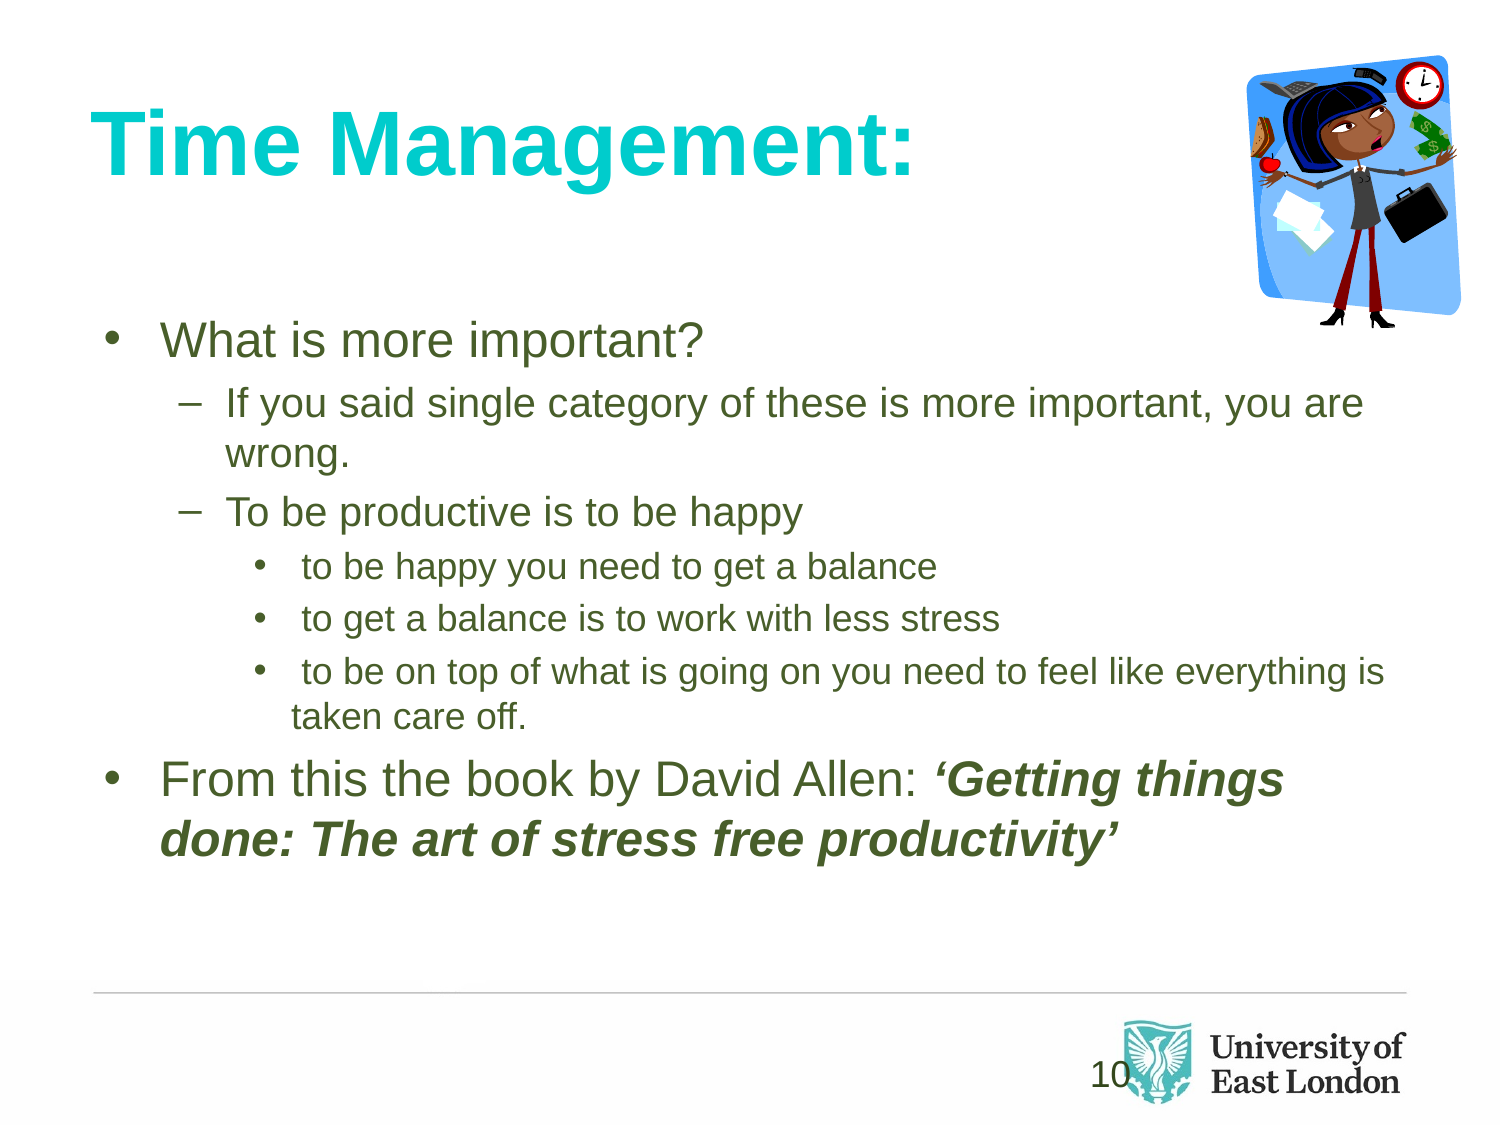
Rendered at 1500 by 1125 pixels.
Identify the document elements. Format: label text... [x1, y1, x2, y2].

picture [0, 980, 1500, 1125]
picture [1245, 54, 1462, 329]
title Time Management: [75, 45, 1425, 233]
list What is more important? If you said single category of these is more important, you are wrong. To be productive is to be happy to be happy you need to get a balance to get a balance is to work with less stress to be on top of what is going on you need to feel like everything is taken care off. From this the book by David Allen: ‘Getting things done: The art of stress free productivity’ [88, 300, 1439, 1043]
text_box 10 [1074, 1042, 1425, 1103]
